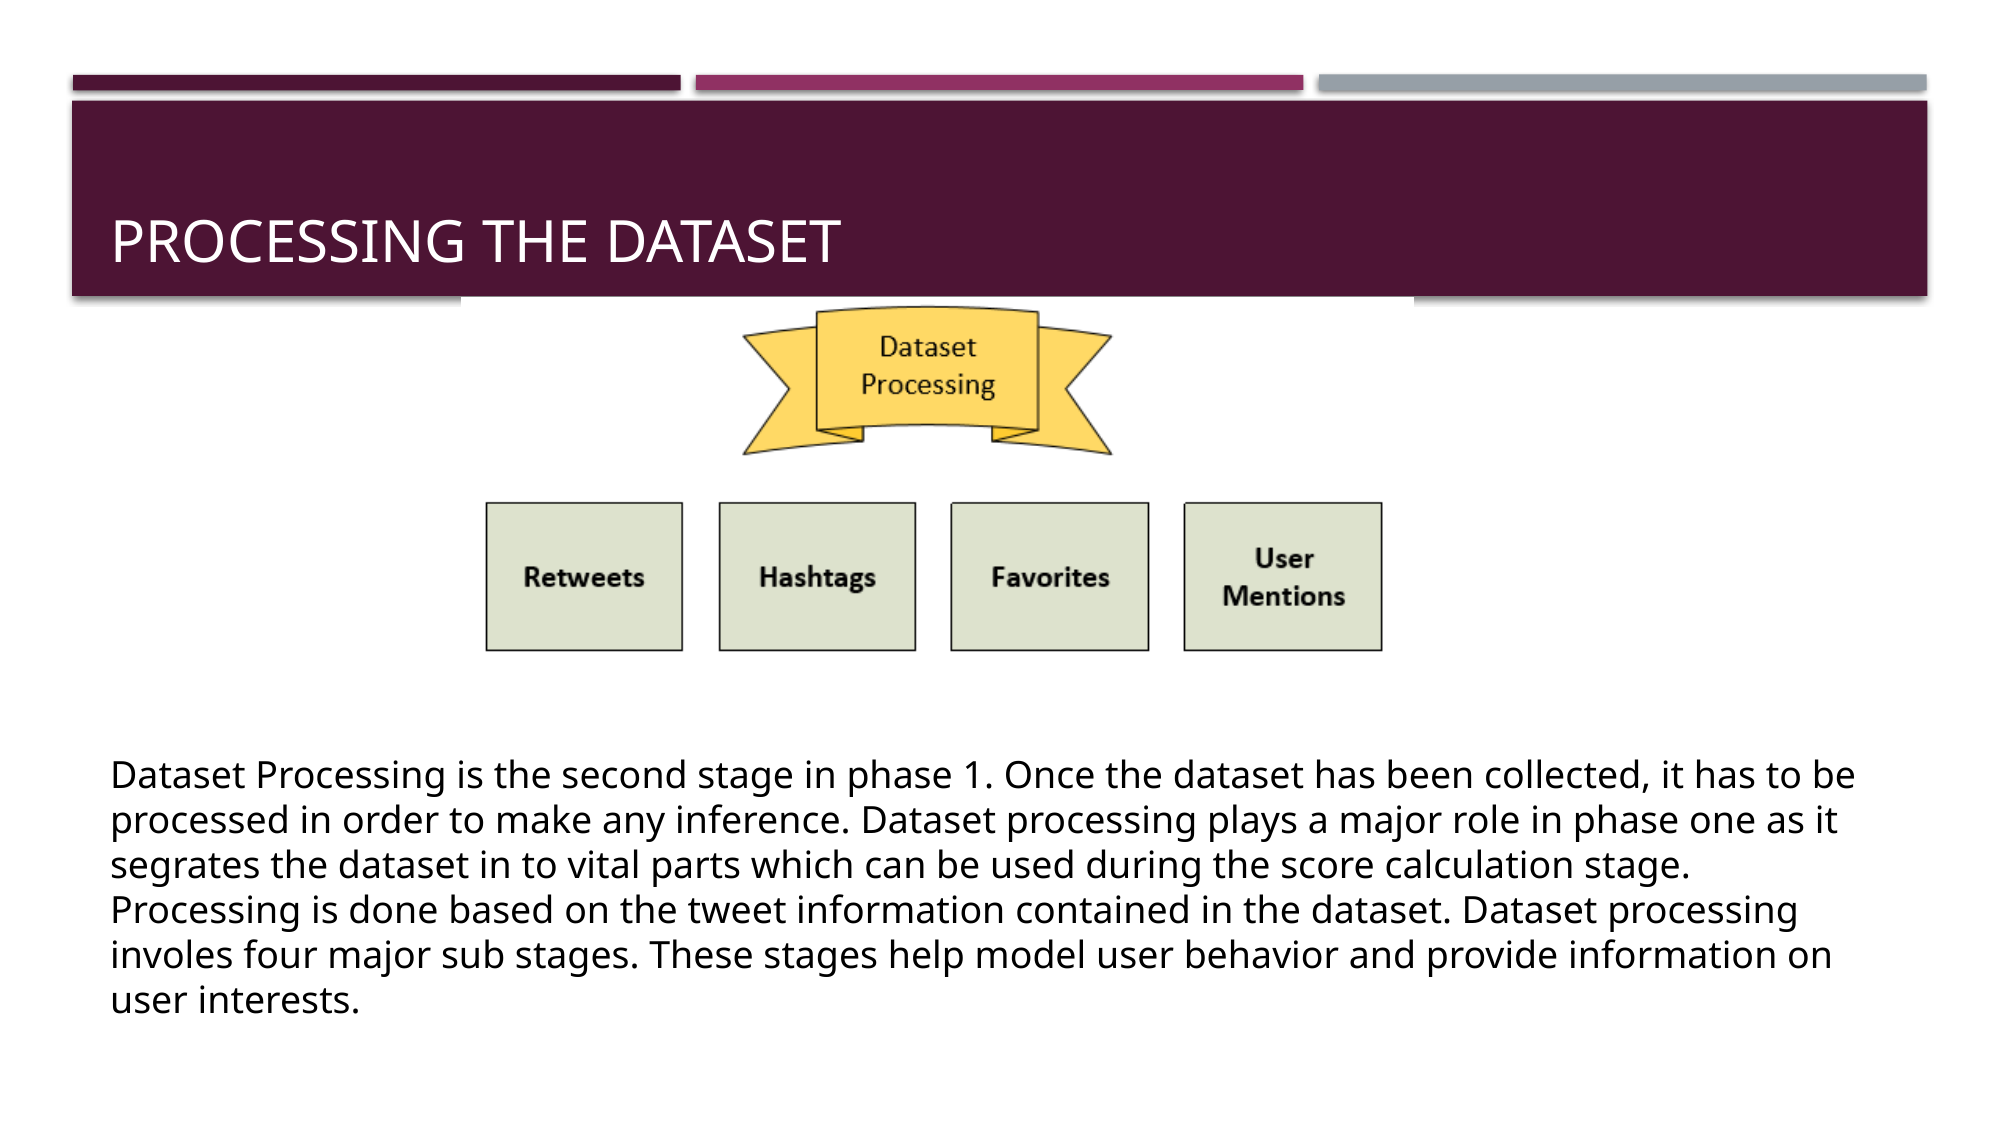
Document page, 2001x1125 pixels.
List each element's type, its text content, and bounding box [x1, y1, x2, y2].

text_box Dataset Processing is the second stage in phase 1. Once the dataset has been collected, it has to be processed in order to make any inference. Dataset processing plays a major role in phase one as it segrates the dataset in to vital parts which can be used during the score calculation stage. Processing is done based on the tweet information contained in the dataset. Dataset processing involes four major sub stages. These stages help model user behavior and provide information on user interests. [95, 744, 1905, 1029]
title PROCESSING THE DATASET [95, 115, 1905, 282]
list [461, 297, 1414, 722]
